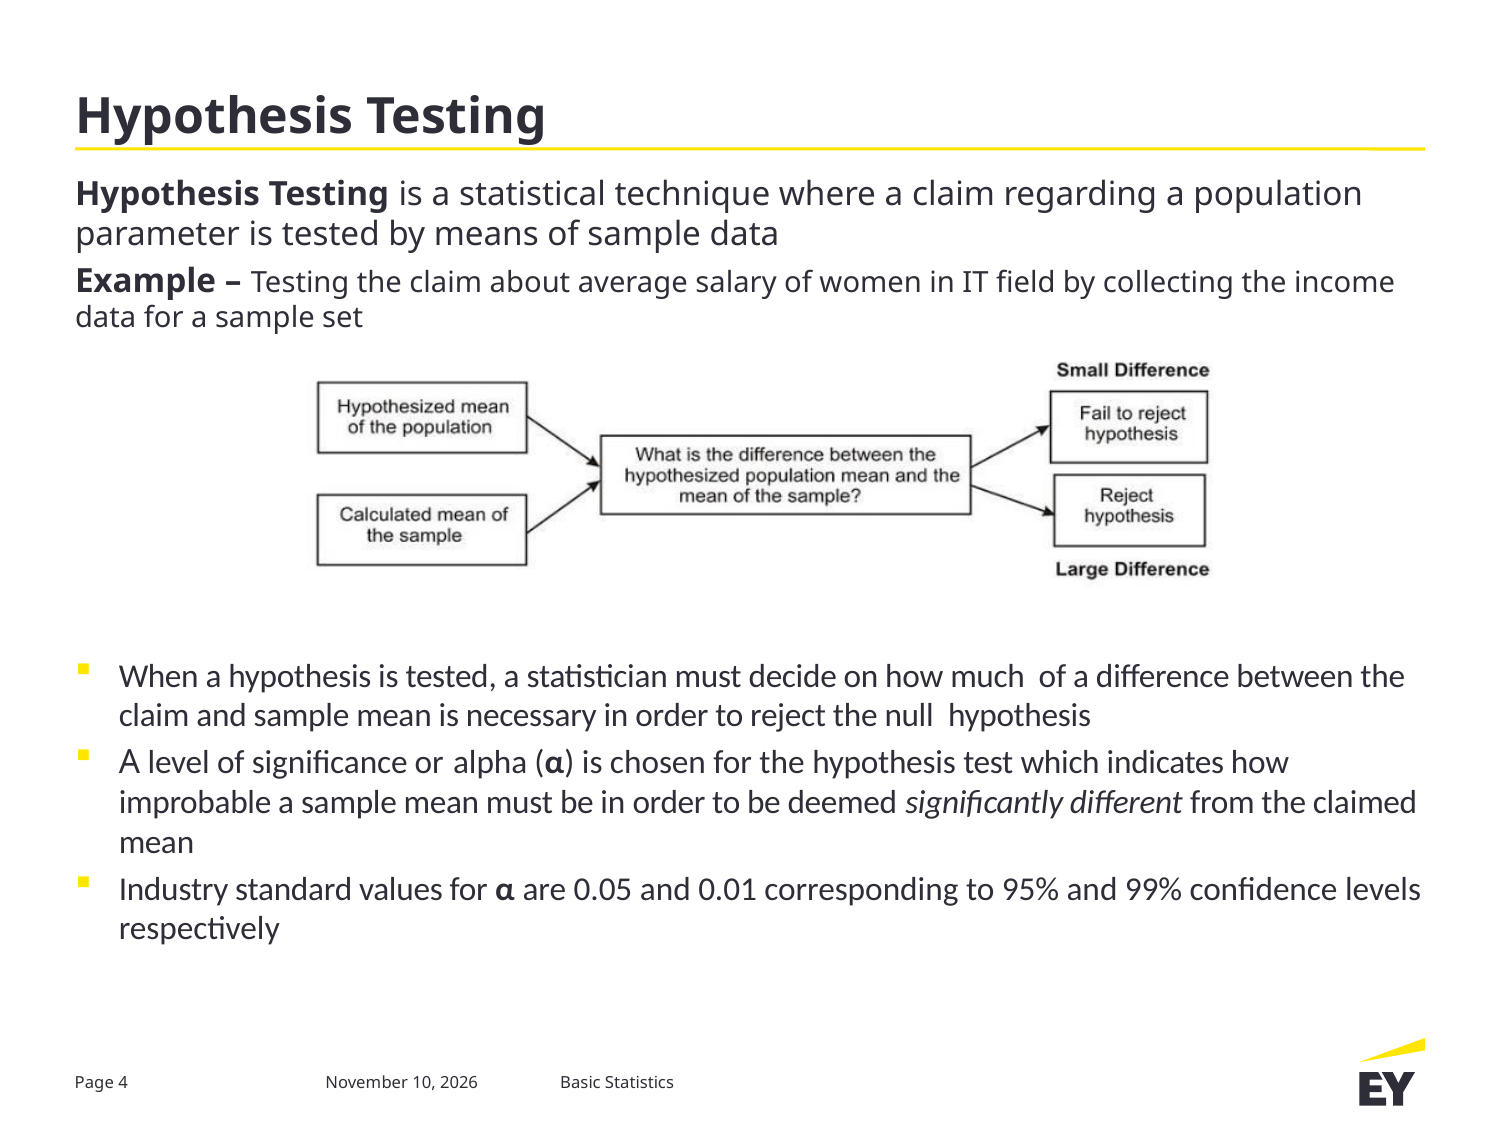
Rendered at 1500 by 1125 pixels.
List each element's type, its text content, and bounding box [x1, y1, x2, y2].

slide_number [310, 1068, 506, 1099]
list Hypothesis Testing is a statistical technique where a claim regarding a population parameter is tested by means of sample data Example – Testing the claim about average salary of women in IT field by collecting the income data for a sample set [75, 172, 1425, 350]
text_box When a hypothesis is tested, a statistician must decide on how much of a difference between the claim and sample mean is necessary in order to reject the null hypothesis A level of significance or alpha (α) is chosen for the hypothesis test which indicates how improbable a sample mean must be in order to be deemed significantly different from the claimed mean Industry standard values for α are 0.05 and 0.01 corresponding to 95% and 99% confidence levels respectively [74, 653, 1425, 980]
title Hypothesis Testing [75, 41, 1425, 139]
text_box [267, 352, 1233, 595]
slide_number Page 4 [59, 1068, 169, 1099]
footer Basic Statistics [544, 1068, 1052, 1099]
